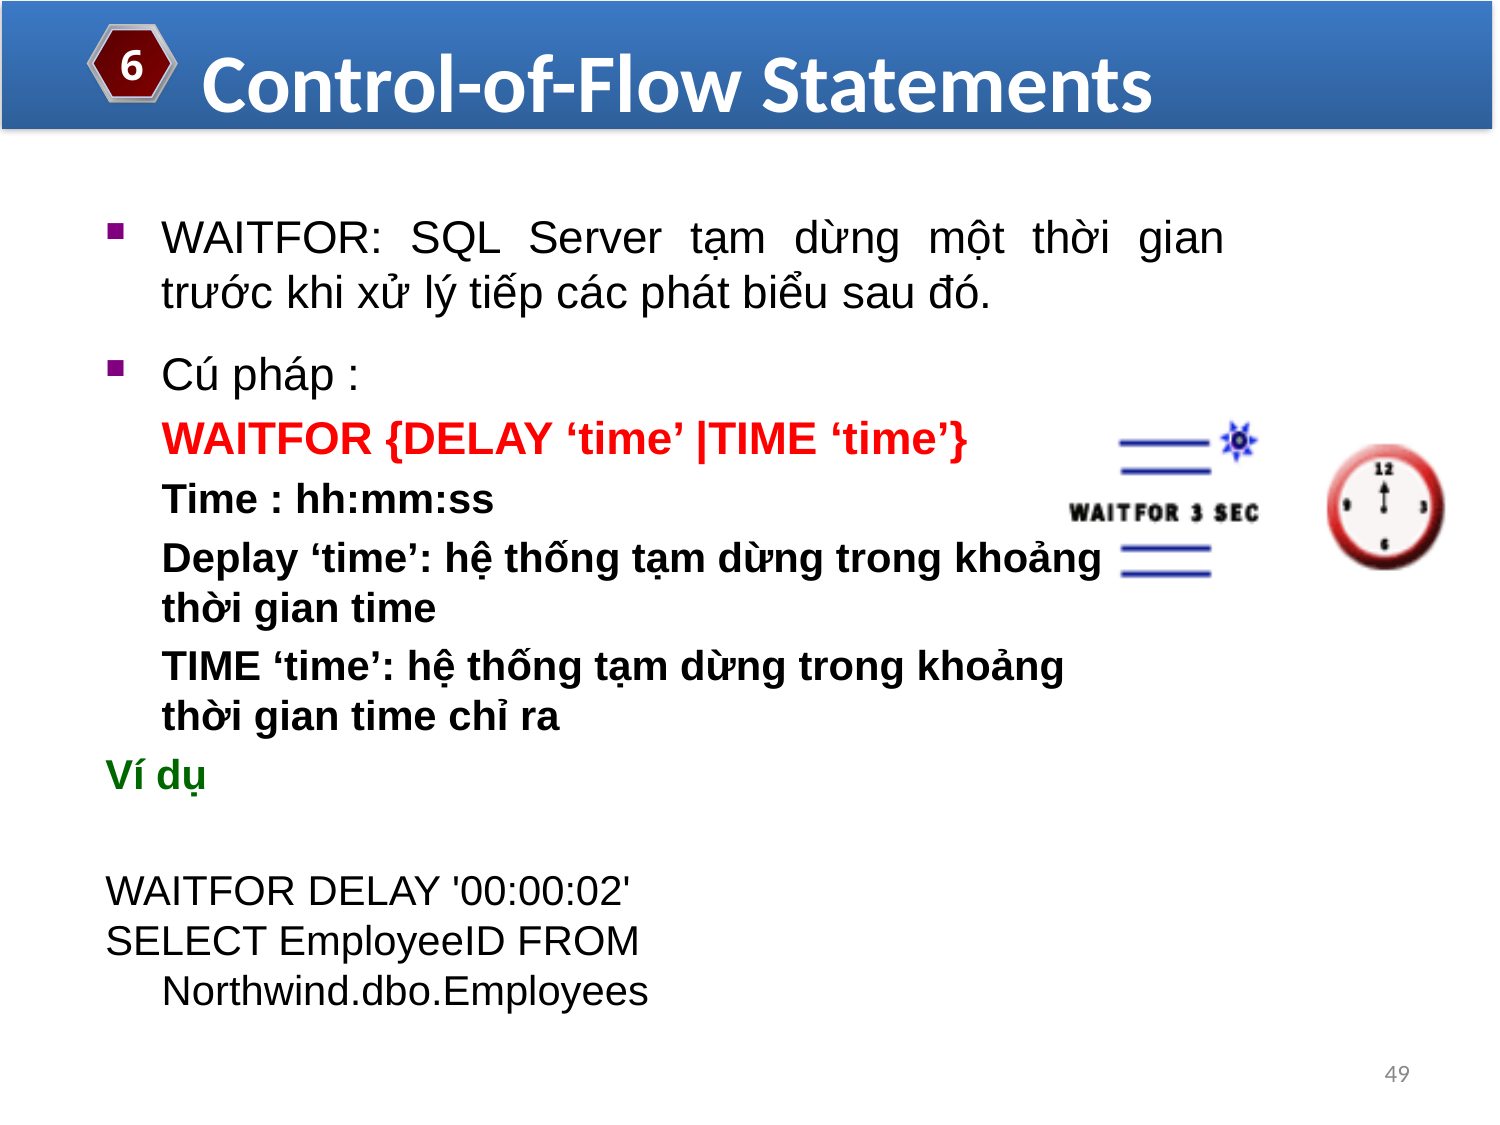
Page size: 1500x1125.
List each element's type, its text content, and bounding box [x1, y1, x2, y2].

text_box [2, 1, 1493, 129]
text_box WAITFOR: SQL Server tạm dừng một thời gian trước khi xử lý tiếp các phát biểu sau đó. [90, 199, 1241, 338]
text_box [87, 24, 178, 104]
text_box Cú pháp : WAITFOR {DELAY ‘time’ |TIME ‘time’} Time : hh:mm:ss Deplay ‘time’: hệ thống tạm dừng trong khoảng thời gian time TIME ‘time’: hệ thống tạm dừng trong khoảng thời gian time chỉ ra Ví dụ WAITFOR DELAY '00:00:02' SELECT EmployeeID FROM Northwind.dbo.Employees [90, 337, 1154, 738]
picture [1049, 391, 1451, 617]
slide_number 49 [1074, 1042, 1425, 1103]
text_box Control-of-Flow Statements [187, 21, 1325, 137]
